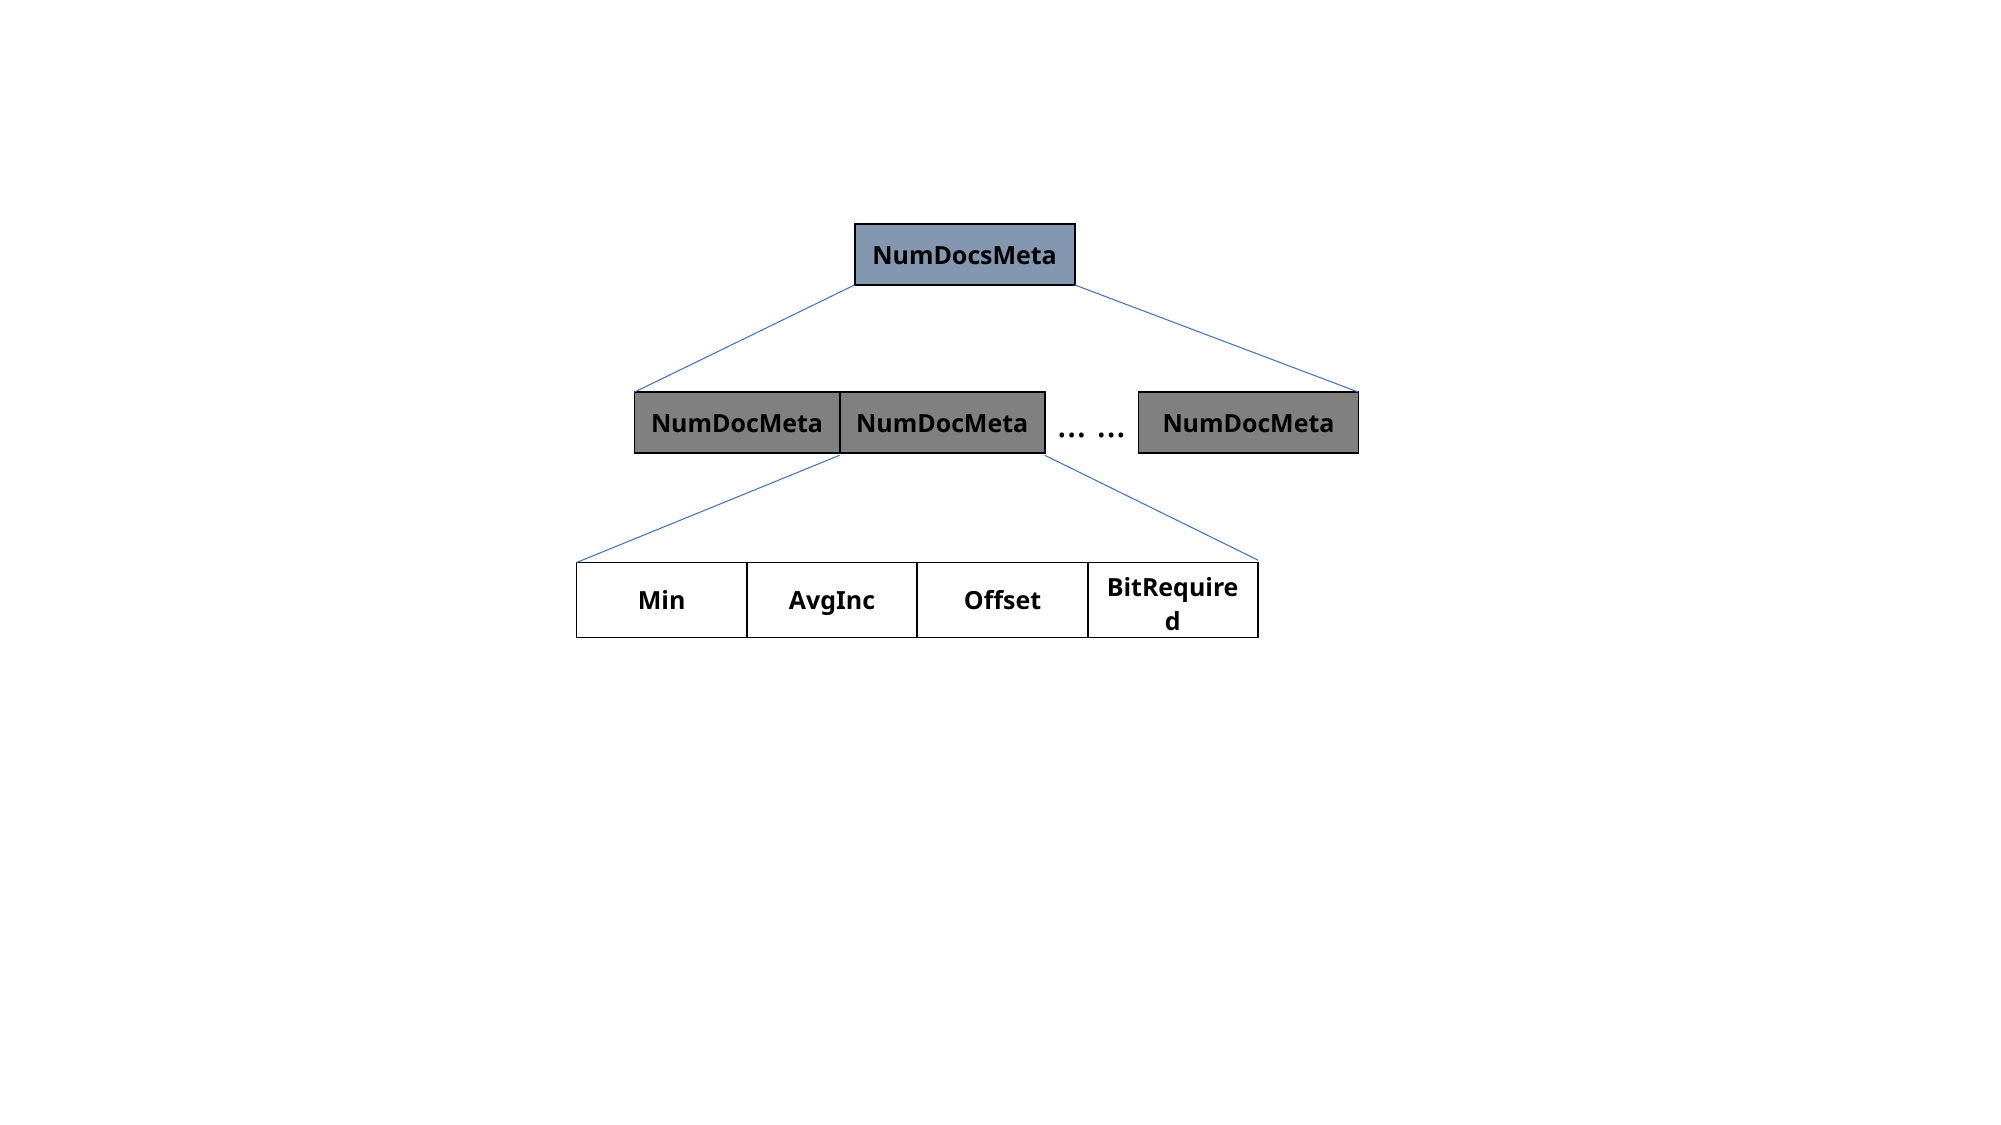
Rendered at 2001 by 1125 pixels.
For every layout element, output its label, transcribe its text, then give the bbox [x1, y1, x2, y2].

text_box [576, 455, 840, 563]
table_header AvgInc [748, 563, 916, 637]
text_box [634, 284, 855, 393]
text_box … … [1042, 392, 1141, 453]
table_header NumDocMeta [635, 393, 839, 452]
table_header BitRequired [1089, 563, 1257, 637]
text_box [1044, 455, 1258, 561]
table_header NumDocsMeta [856, 225, 1074, 284]
table_header NumDocMeta [841, 393, 1042, 452]
table_header Offset [918, 563, 1087, 637]
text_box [1074, 284, 1359, 393]
table_header NumDocMeta [1141, 393, 1358, 452]
table_header Min [577, 563, 746, 637]
